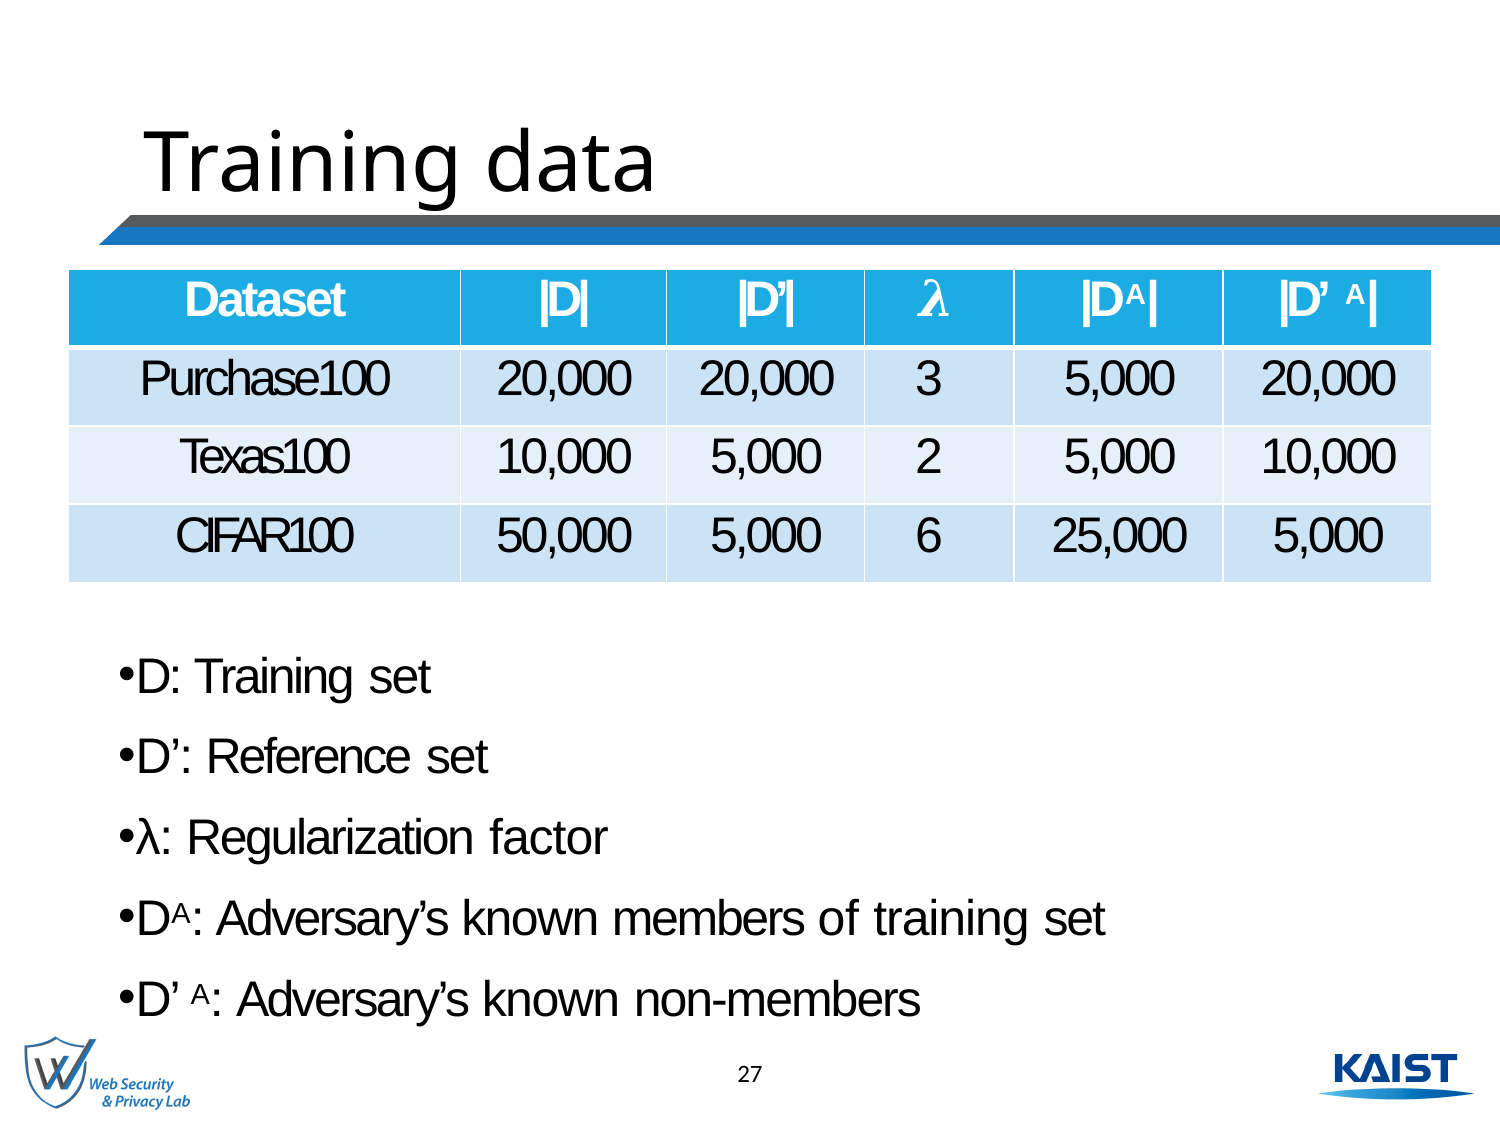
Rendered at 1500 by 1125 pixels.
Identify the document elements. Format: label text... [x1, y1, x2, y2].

table_cell 5,000 [1015, 350, 1222, 425]
table_header |D’ A| [1224, 270, 1431, 345]
table_cell 5,000 [1224, 505, 1431, 582]
table_cell 25,000 [1015, 505, 1222, 582]
table_cell 3 [865, 350, 1013, 425]
table_cell CIFAR100 [69, 505, 460, 582]
picture [1303, 1050, 1489, 1103]
table_header |D’| [667, 270, 864, 345]
table_cell 5,000 [667, 427, 864, 503]
title Training data [129, 70, 1423, 217]
table_header |DA| [1015, 270, 1222, 345]
list D: Training set D’: Reference set λ: Regularization factor DA: Adversary’s known members of training set D’ A: Adversary’s known non-members [103, 584, 1397, 983]
table_cell 10,000 [461, 427, 666, 503]
table_header |D| [461, 270, 666, 345]
table_cell 20,000 [461, 350, 666, 425]
table_cell 2 [865, 427, 1013, 503]
table_cell 20,000 [1224, 350, 1431, 425]
table_cell 50,000 [461, 505, 666, 582]
table_cell 5,000 [667, 505, 864, 582]
table_cell Purchase100 [69, 350, 460, 425]
table_cell Texas100 [69, 427, 460, 503]
table_cell 6 [865, 505, 1013, 582]
table_cell 5,000 [1015, 427, 1222, 503]
picture [19, 1029, 196, 1116]
table_header Dataset [69, 270, 460, 345]
table_cell 20,000 [667, 350, 864, 425]
table_cell 10,000 [1224, 427, 1431, 503]
slide_number 27 [581, 1042, 919, 1103]
table_header 𝝀 [865, 270, 1013, 345]
